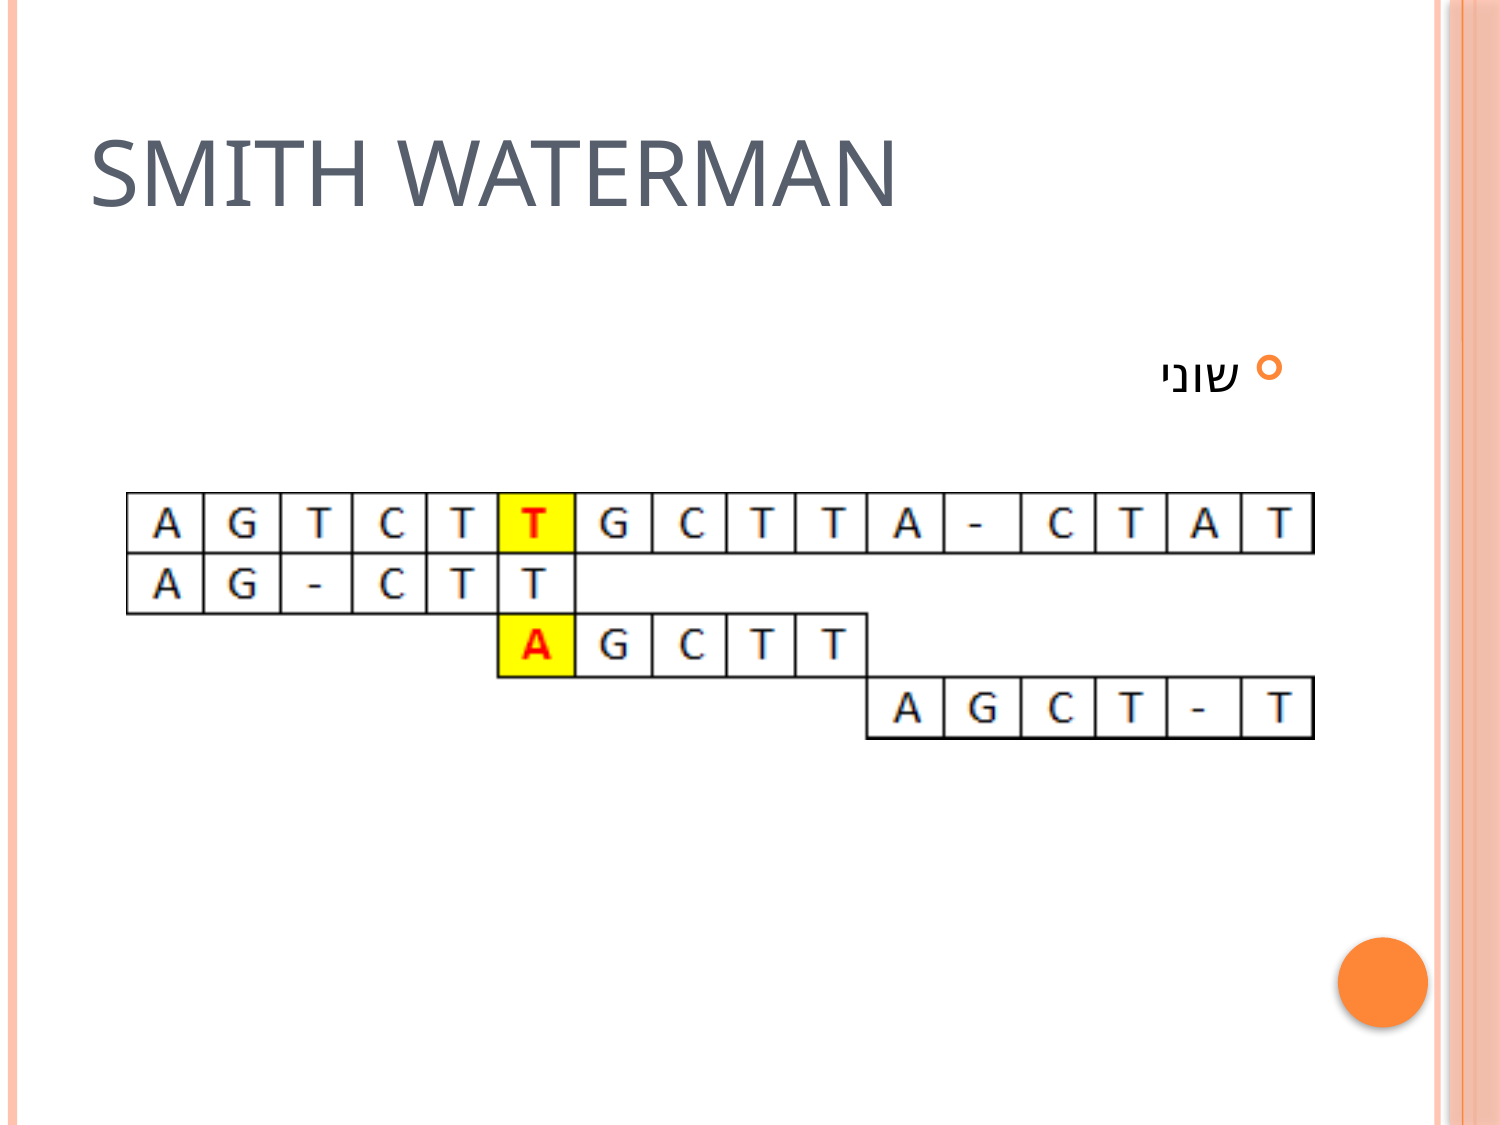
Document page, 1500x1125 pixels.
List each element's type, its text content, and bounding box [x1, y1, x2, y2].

picture [125, 491, 1315, 741]
list שוני [75, 262, 1300, 1062]
title Smith Waterman [75, 45, 1300, 233]
